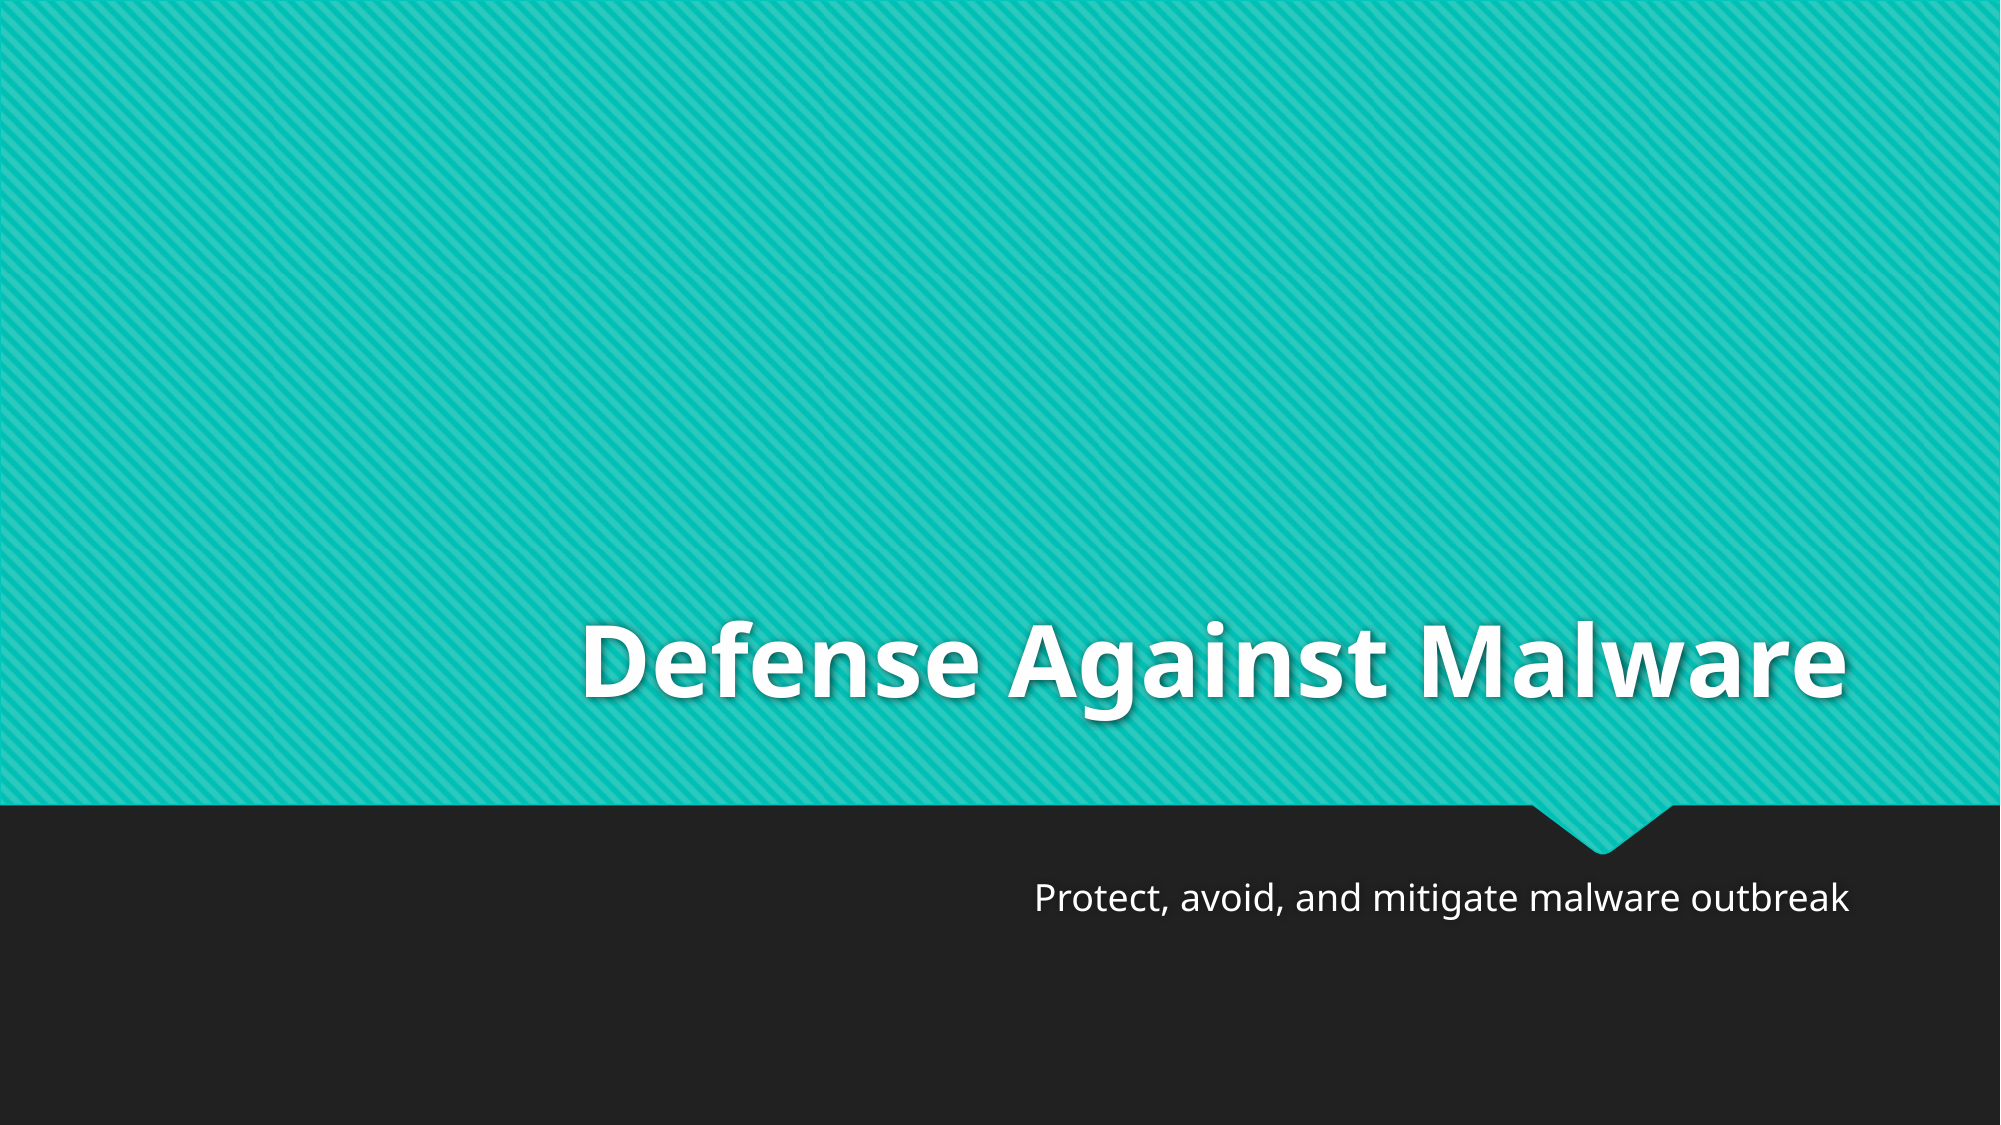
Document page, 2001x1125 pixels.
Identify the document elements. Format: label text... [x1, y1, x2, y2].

title Defense Against Malware [132, 484, 1866, 726]
list Protect, avoid, and mitigate malware outbreak [132, 866, 1866, 938]
